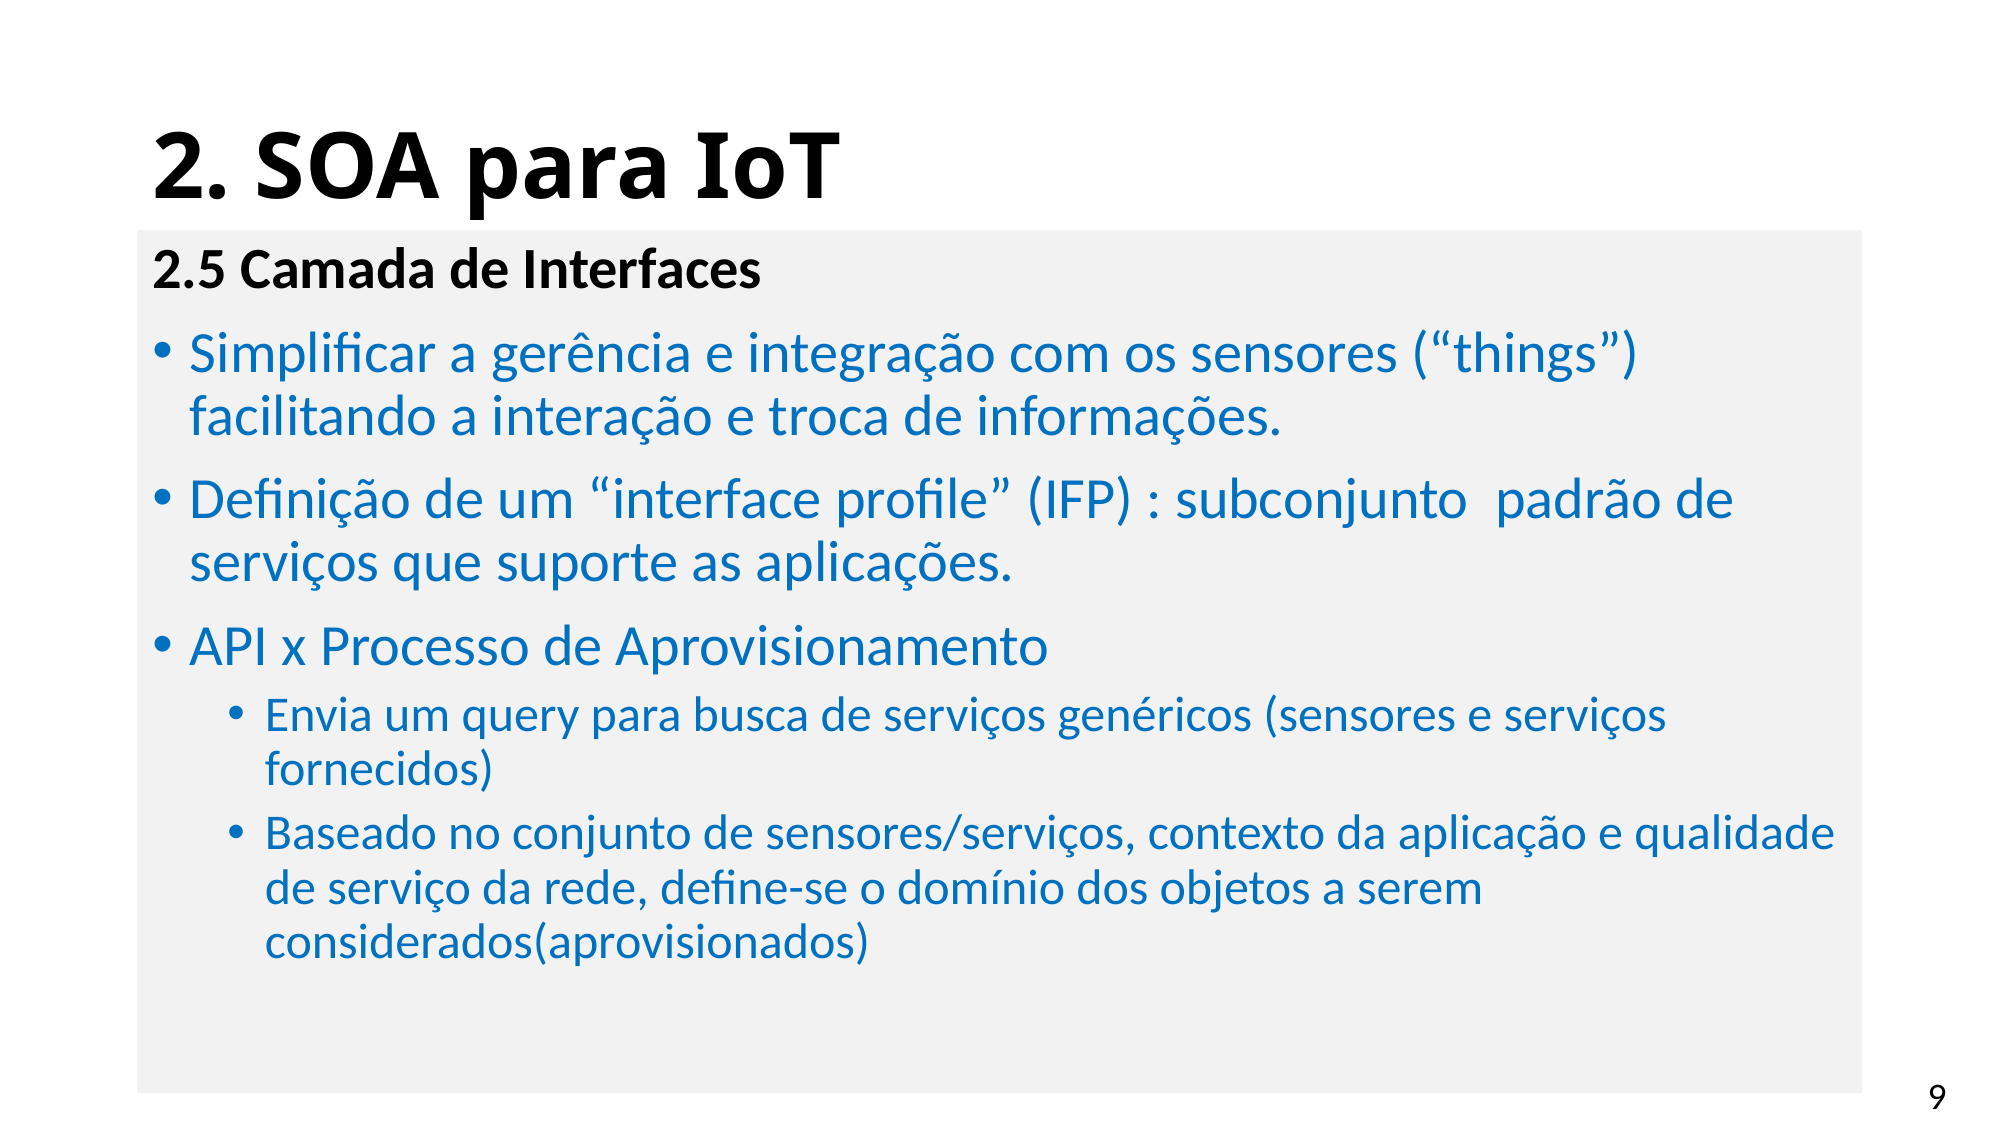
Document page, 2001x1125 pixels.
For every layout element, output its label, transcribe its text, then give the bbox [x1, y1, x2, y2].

title 2. SOA para IoT [137, 59, 1863, 230]
list 2.5 Camada de Interfaces Simplificar a gerência e integração com os sensores (“things”) facilitando a interação e troca de informações. Definição de um “interface profile” (IFP) : subconjunto padrão de serviços que suporte as aplicações. API x Processo de Aprovisionamento Envia um query para busca de serviços genéricos (sensores e serviços fornecidos) Baseado no conjunto de sensores/serviços, contexto da aplicação e qualidade de serviço da rede, define-se o domínio dos objetos a serem considerados(aprovisionados) [137, 230, 1863, 1094]
